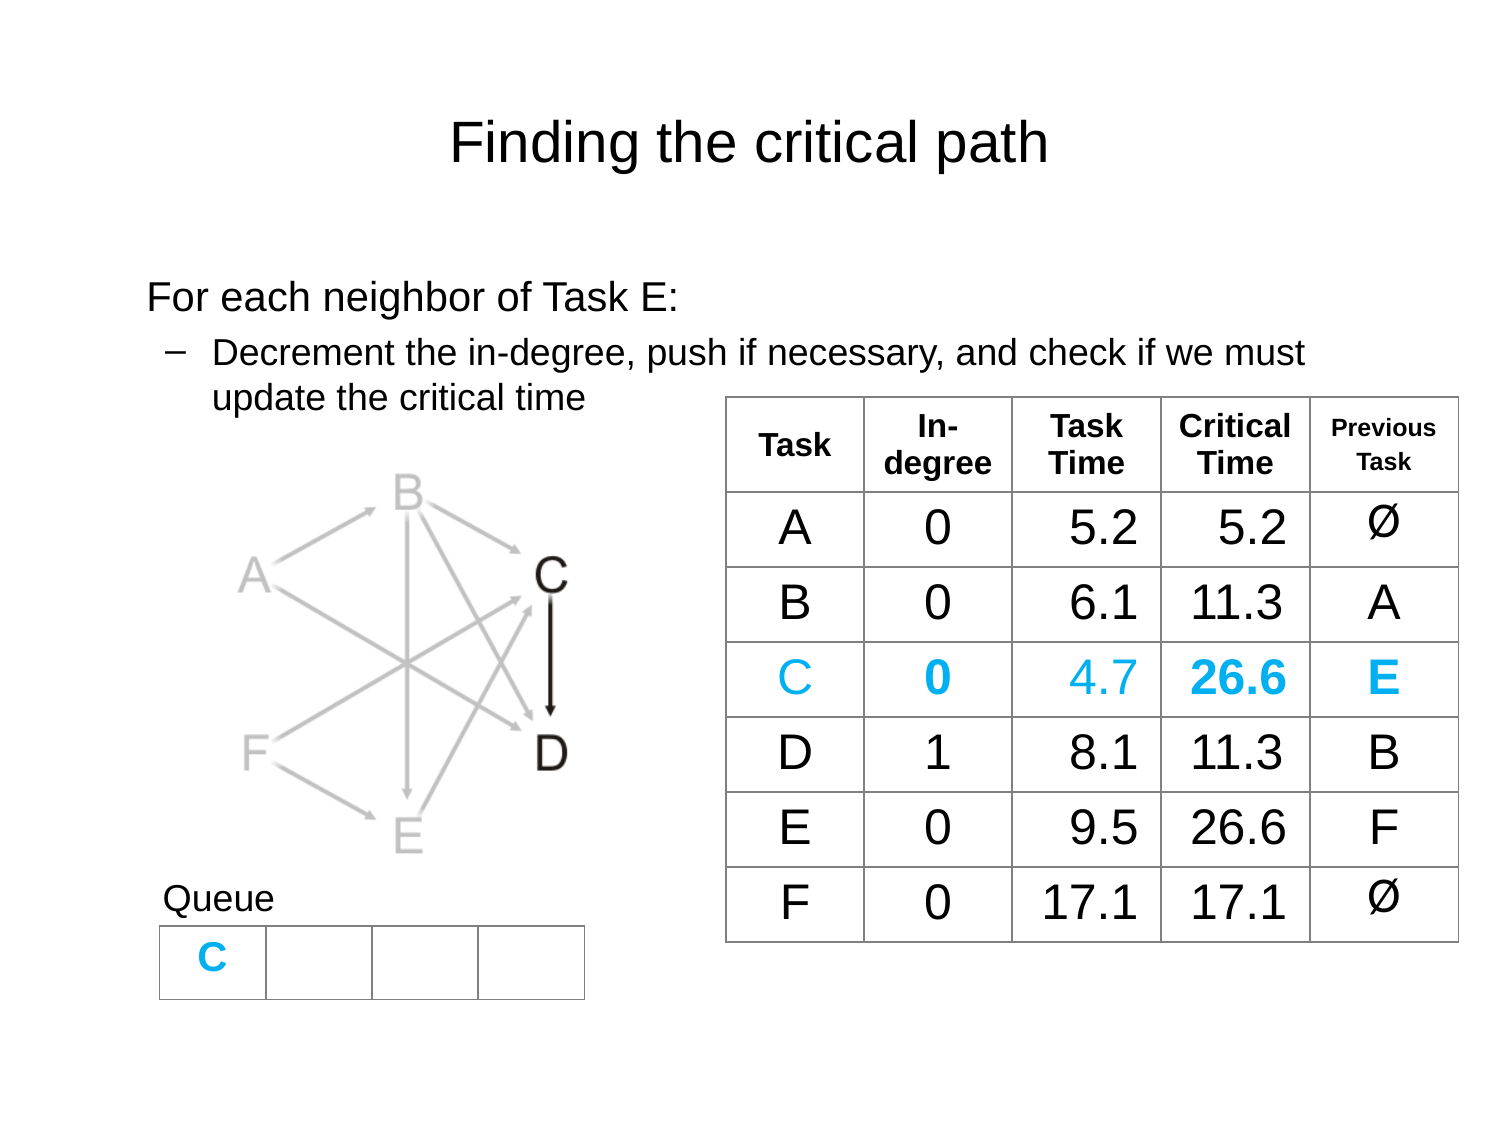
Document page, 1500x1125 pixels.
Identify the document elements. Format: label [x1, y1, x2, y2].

table_cell [727, 868, 863, 941]
table_cell [1162, 568, 1309, 641]
table_cell [865, 718, 1011, 791]
table_cell [727, 643, 863, 716]
table_header [160, 927, 265, 999]
table_cell [1162, 493, 1309, 566]
table_header [727, 398, 863, 491]
list [74, 262, 1426, 1006]
table_header [865, 398, 1011, 491]
table_cell [1013, 718, 1160, 791]
table_cell [865, 568, 1011, 641]
table_header [1013, 398, 1160, 491]
table_cell [1311, 868, 1458, 941]
picture [218, 456, 586, 871]
table_header [1162, 398, 1309, 491]
table_cell [1013, 868, 1160, 941]
table_cell [1013, 493, 1160, 566]
table_cell [727, 718, 863, 791]
table_cell [727, 793, 863, 866]
table_cell [1162, 793, 1309, 866]
table_cell [1311, 568, 1458, 641]
table_cell [727, 568, 863, 641]
table_cell [1311, 643, 1458, 716]
table_cell [727, 493, 863, 566]
table_cell [865, 868, 1011, 941]
table_cell [1013, 568, 1160, 641]
table_header [479, 927, 584, 999]
table_cell [865, 643, 1011, 716]
title [74, 44, 1426, 233]
table_cell [1311, 493, 1458, 566]
table_cell [865, 793, 1011, 866]
table_cell [1162, 718, 1309, 791]
table_cell [1162, 868, 1309, 941]
table_header [1311, 398, 1458, 491]
table_cell [1162, 643, 1309, 716]
table_cell [1311, 793, 1458, 866]
table_header [267, 927, 371, 999]
table_header [373, 927, 477, 999]
table_cell [1311, 718, 1458, 791]
table_cell [865, 493, 1011, 566]
table_cell [1013, 643, 1160, 716]
table_cell [1013, 793, 1160, 866]
text_box [147, 866, 290, 927]
